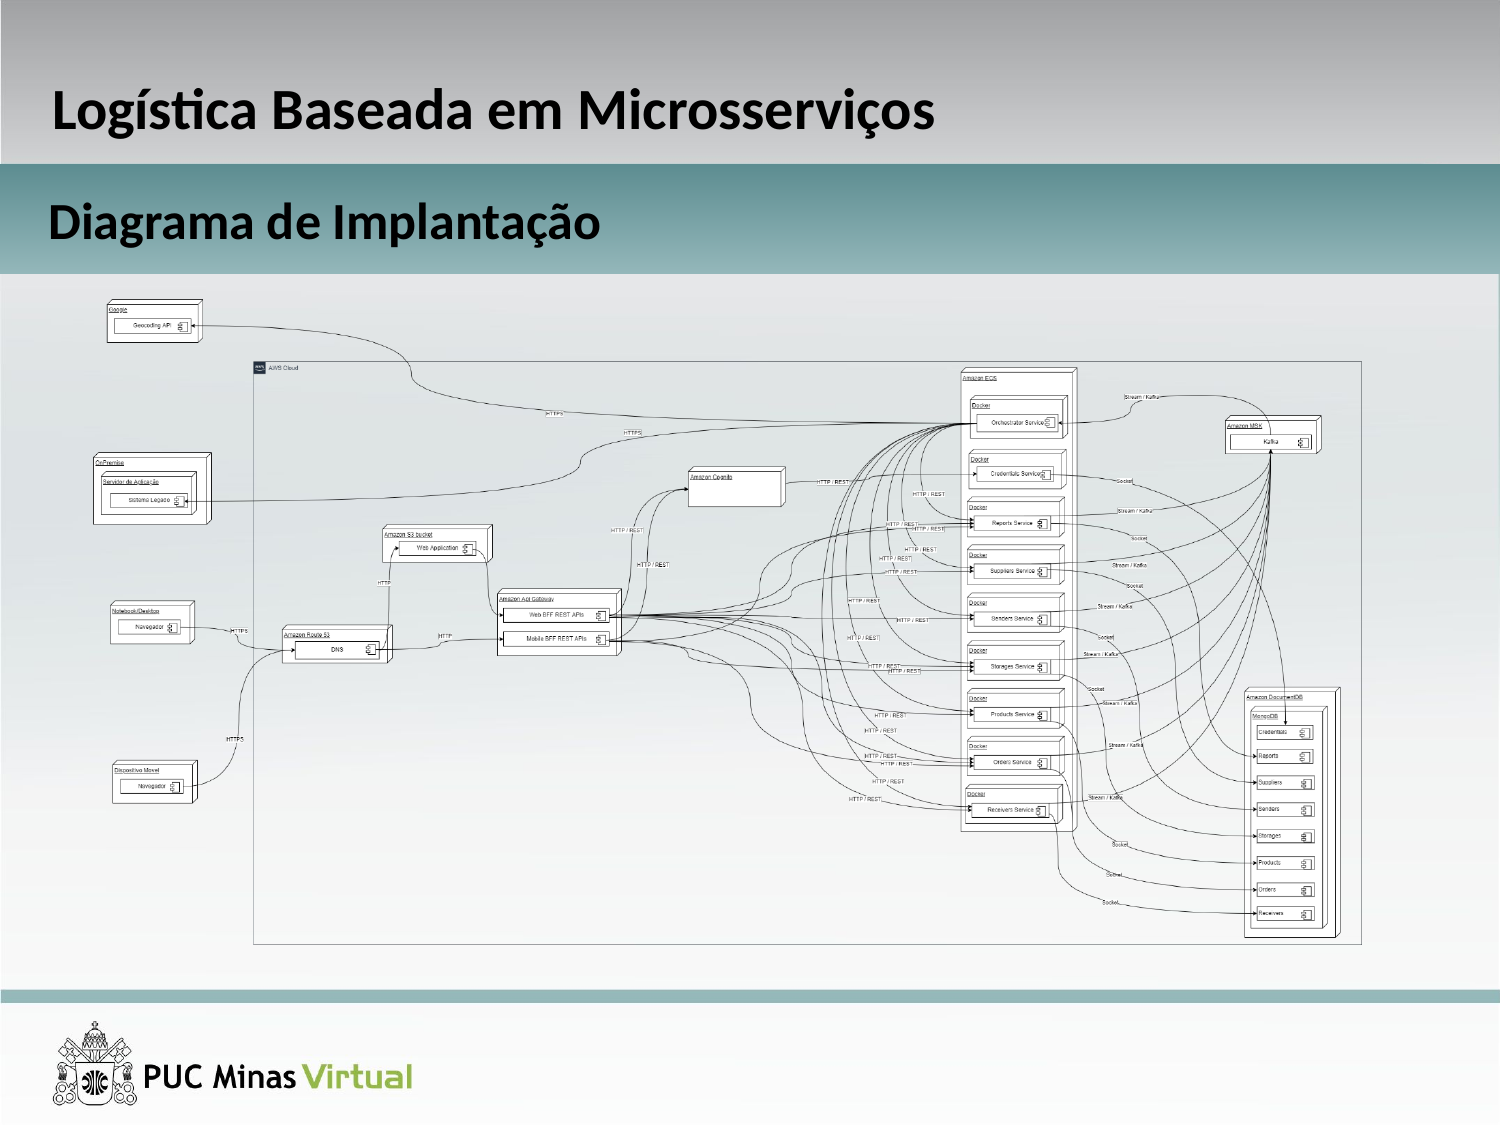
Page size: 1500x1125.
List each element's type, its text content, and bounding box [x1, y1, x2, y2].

picture [0, 0, 1500, 162]
text_box [29, 290, 1478, 967]
picture [0, 275, 1500, 1125]
text_box Diagrama de Implantação [33, 180, 1467, 258]
text_box [0, 162, 1500, 275]
text_box Logística Baseada em Microsserviços [37, 75, 1486, 149]
